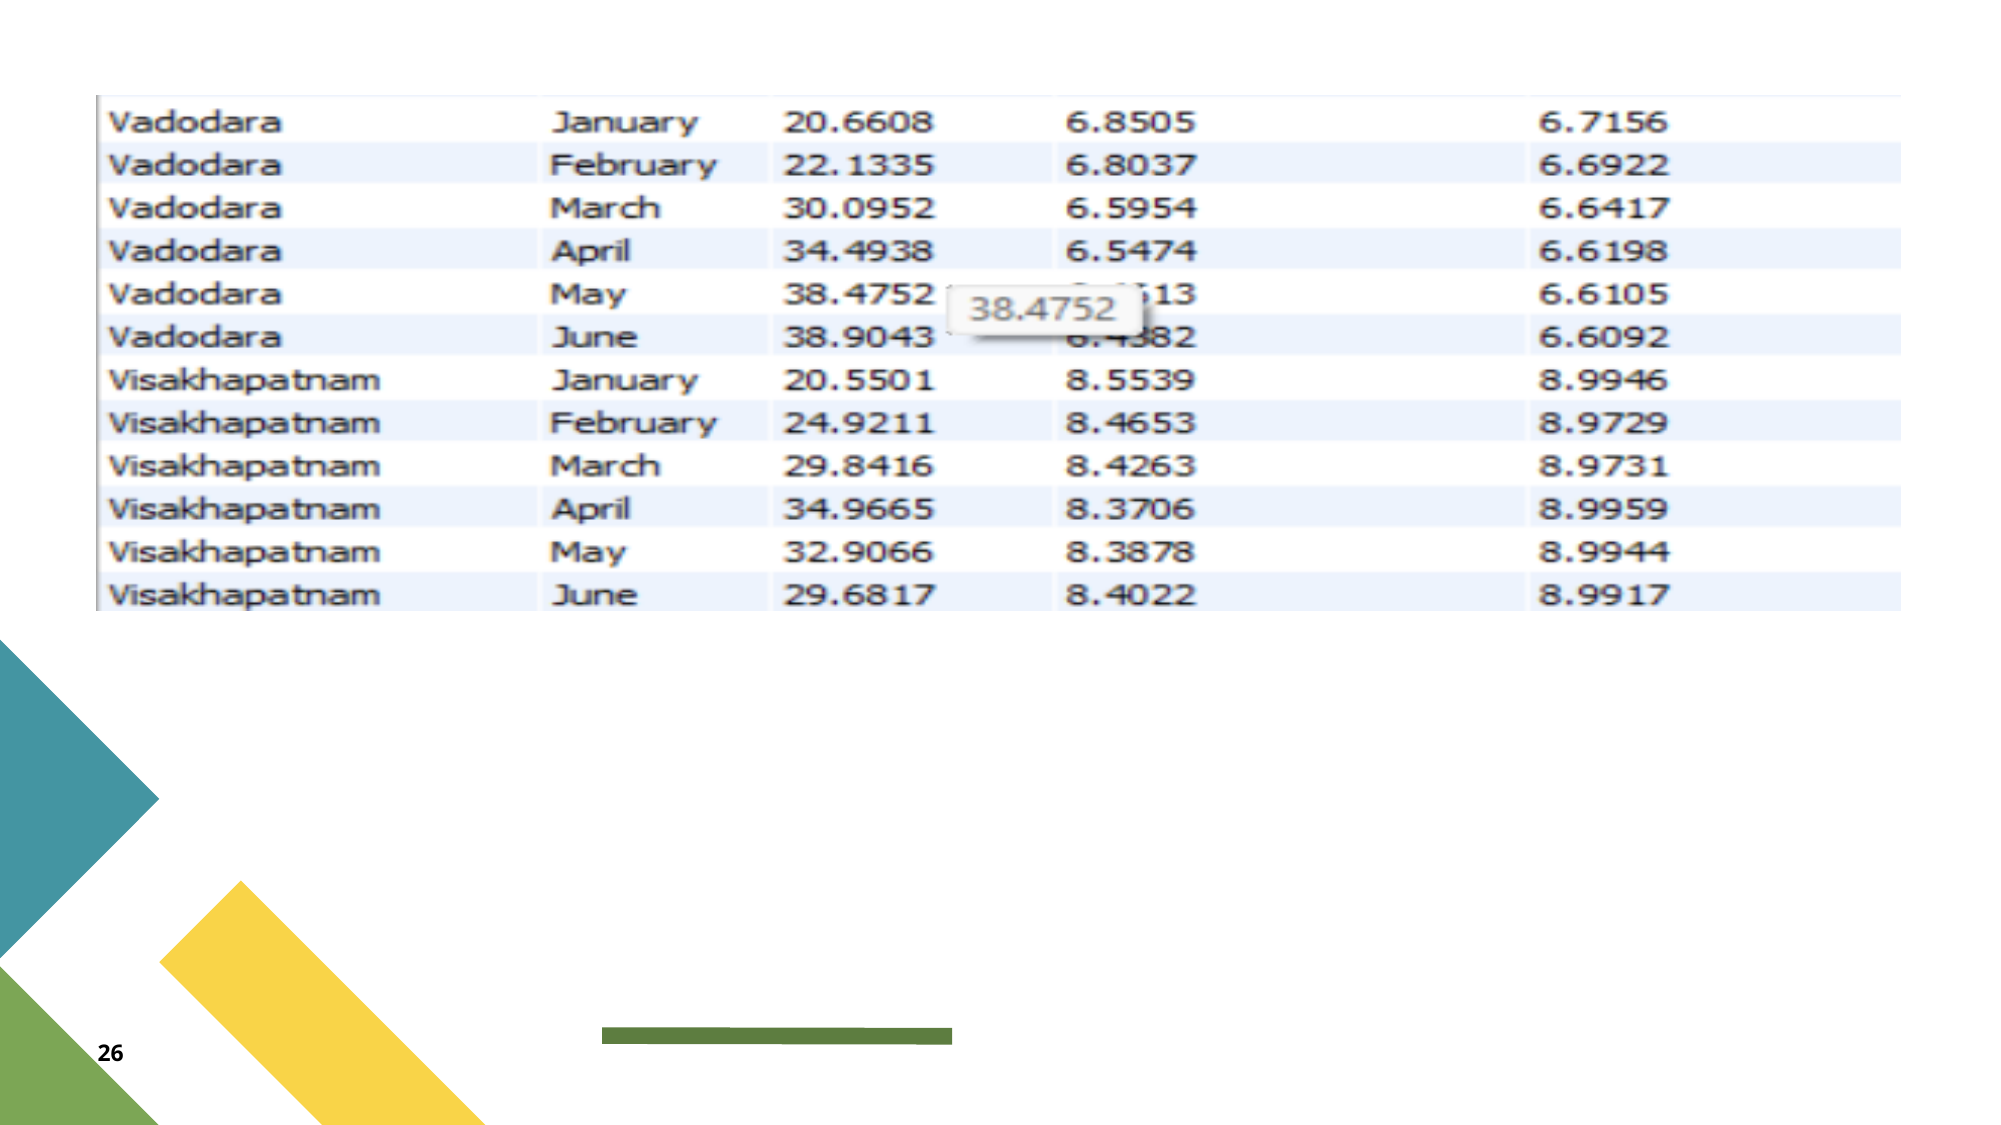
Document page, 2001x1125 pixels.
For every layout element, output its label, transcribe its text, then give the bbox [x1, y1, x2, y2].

picture [96, 95, 1901, 611]
slide_number 26 [97, 1038, 184, 1080]
